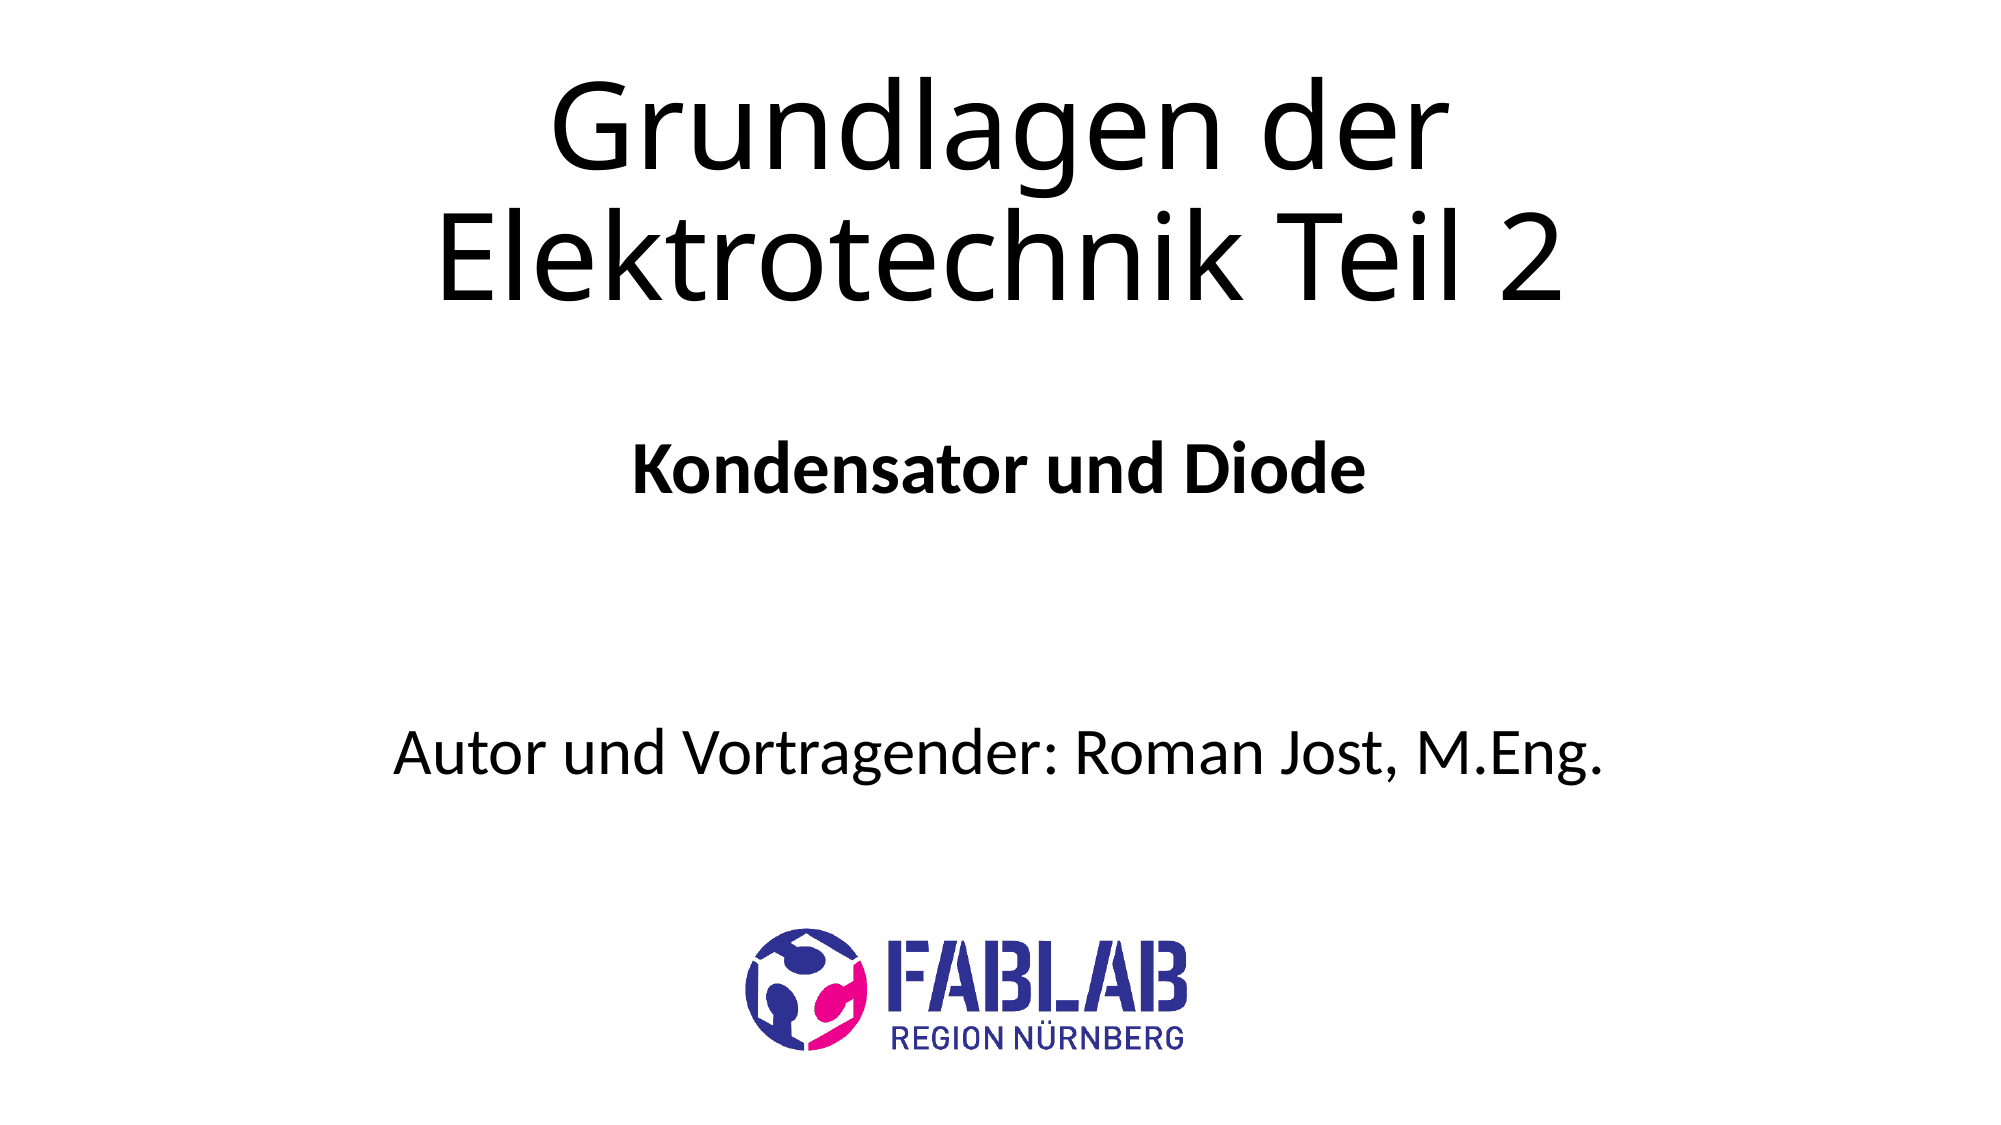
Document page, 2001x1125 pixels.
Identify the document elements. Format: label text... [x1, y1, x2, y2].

picture [722, 908, 1223, 1085]
title Grundlagen der Elektrotechnik Teil 2 [249, 56, 1750, 335]
subtitle Kondensator und Diode Autor und Vortragender: Roman Jost, M.Eng. [249, 421, 1750, 832]
